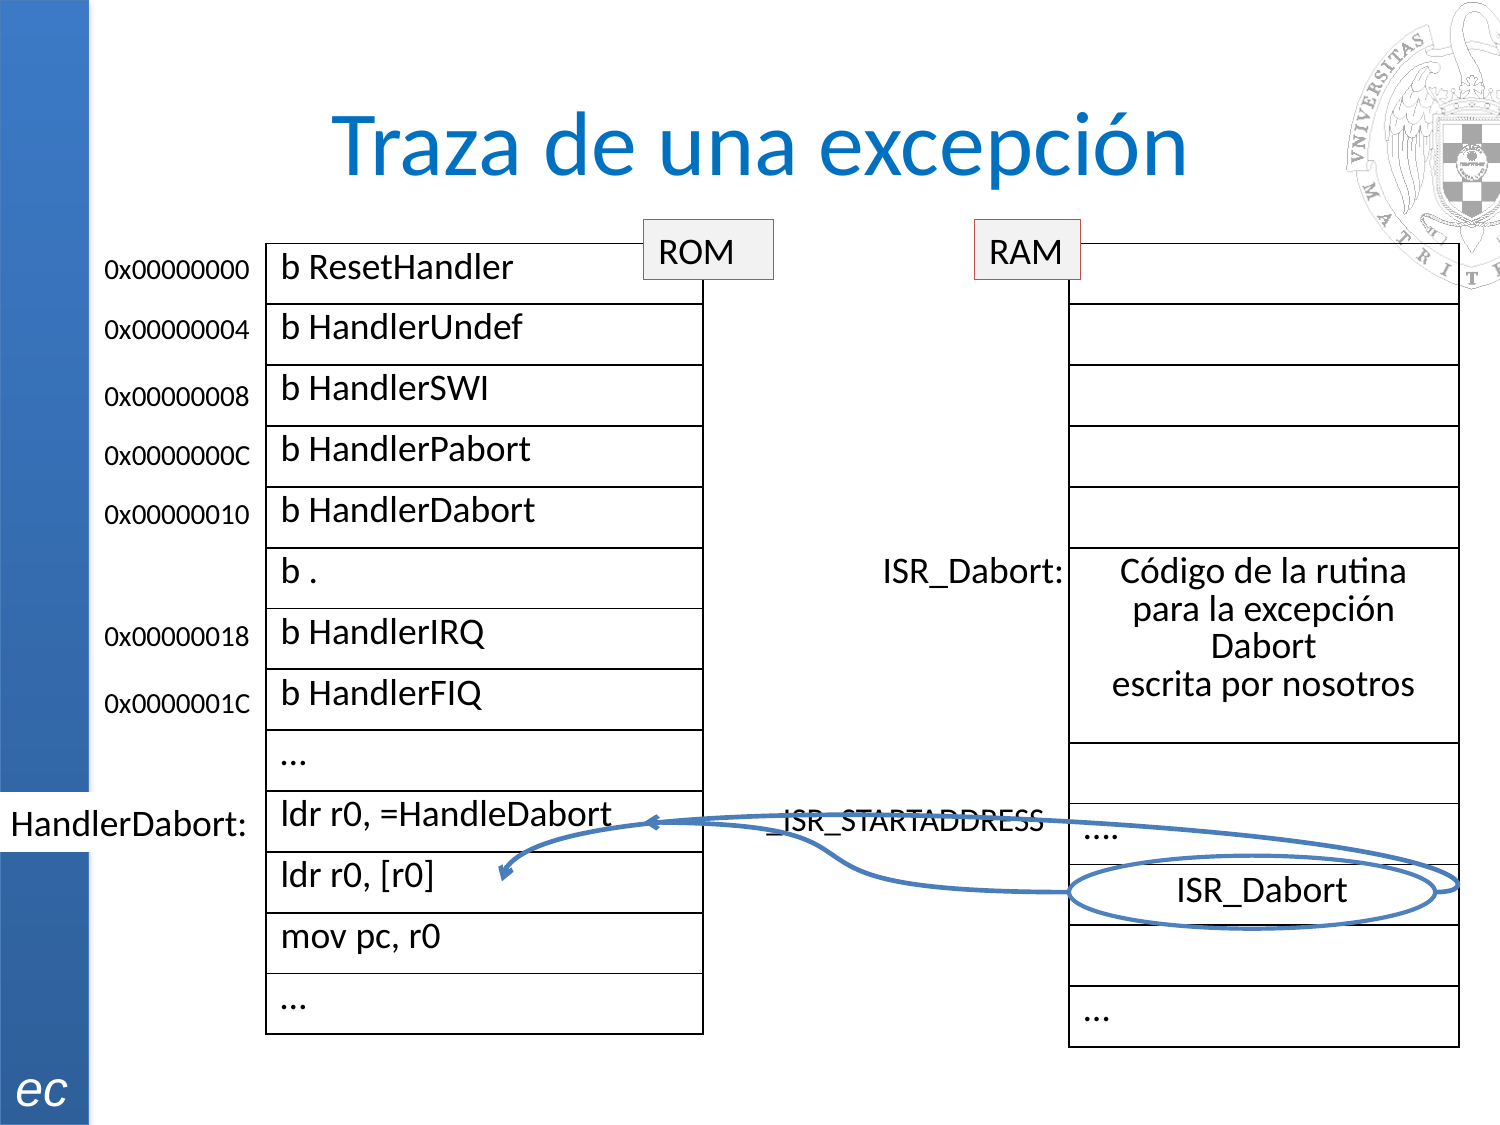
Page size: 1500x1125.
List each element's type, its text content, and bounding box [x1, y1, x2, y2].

table_cell [1070, 305, 1458, 364]
table_cell [1366, 891, 1458, 924]
text_box 0x00000004 [89, 302, 265, 353]
table_cell b HandlerSWI [267, 366, 702, 425]
title Traza de una excepción [75, 45, 1447, 233]
text_box HandlerDabort: [0, 792, 263, 852]
table_cell b HandlerDabort [267, 488, 702, 547]
text_box ROM [643, 219, 774, 280]
text_box [1072, 901, 1433, 931]
text_box ISR_Dabort: [867, 538, 1080, 599]
table_cell [1070, 488, 1458, 547]
text_box 0x0000000C [89, 429, 266, 479]
table_cell b HandlerFIQ [267, 670, 702, 729]
table_cell ldr r0, =HandleDabort [267, 792, 702, 851]
table_cell [1070, 427, 1458, 486]
table_cell … [267, 974, 702, 1033]
table_cell b HandlerPabort [267, 427, 702, 486]
text_box 0x00000008 [89, 370, 265, 420]
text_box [643, 822, 1070, 879]
table_cell b HandlerIRQ [267, 609, 702, 668]
table_cell [1433, 865, 1458, 878]
text_box 0x00000018 [89, 609, 265, 660]
table_cell [1070, 902, 1139, 924]
text_box [1076, 853, 1428, 879]
table_cell [1070, 926, 1458, 985]
table_cell …. [1070, 804, 1458, 864]
table_header b ResetHandler [267, 244, 702, 303]
table_cell [1391, 865, 1455, 889]
table_header [1070, 244, 1458, 303]
table_cell [1070, 366, 1458, 425]
text_box 0x00000000 [89, 243, 265, 294]
text_box 0x0000001C [89, 677, 266, 727]
table_cell b HandlerUndef [267, 305, 702, 364]
table_cell [1073, 865, 1114, 878]
table_cell ldr r0, [r0] [267, 853, 702, 912]
table_cell [1070, 744, 1458, 803]
table_cell Código de la rutina para la excepción Dabort escrita por nosotros [1070, 549, 1458, 742]
text_box RAM [974, 219, 1081, 280]
text_box 0x00000010 [89, 488, 265, 538]
table_cell mov pc, r0 [267, 914, 702, 973]
table_cell … [1070, 987, 1458, 1046]
table_cell … [267, 731, 702, 790]
table_cell b . [267, 549, 702, 608]
text_box _ISR_STARTADDRESS [751, 790, 1068, 819]
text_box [501, 881, 1436, 893]
